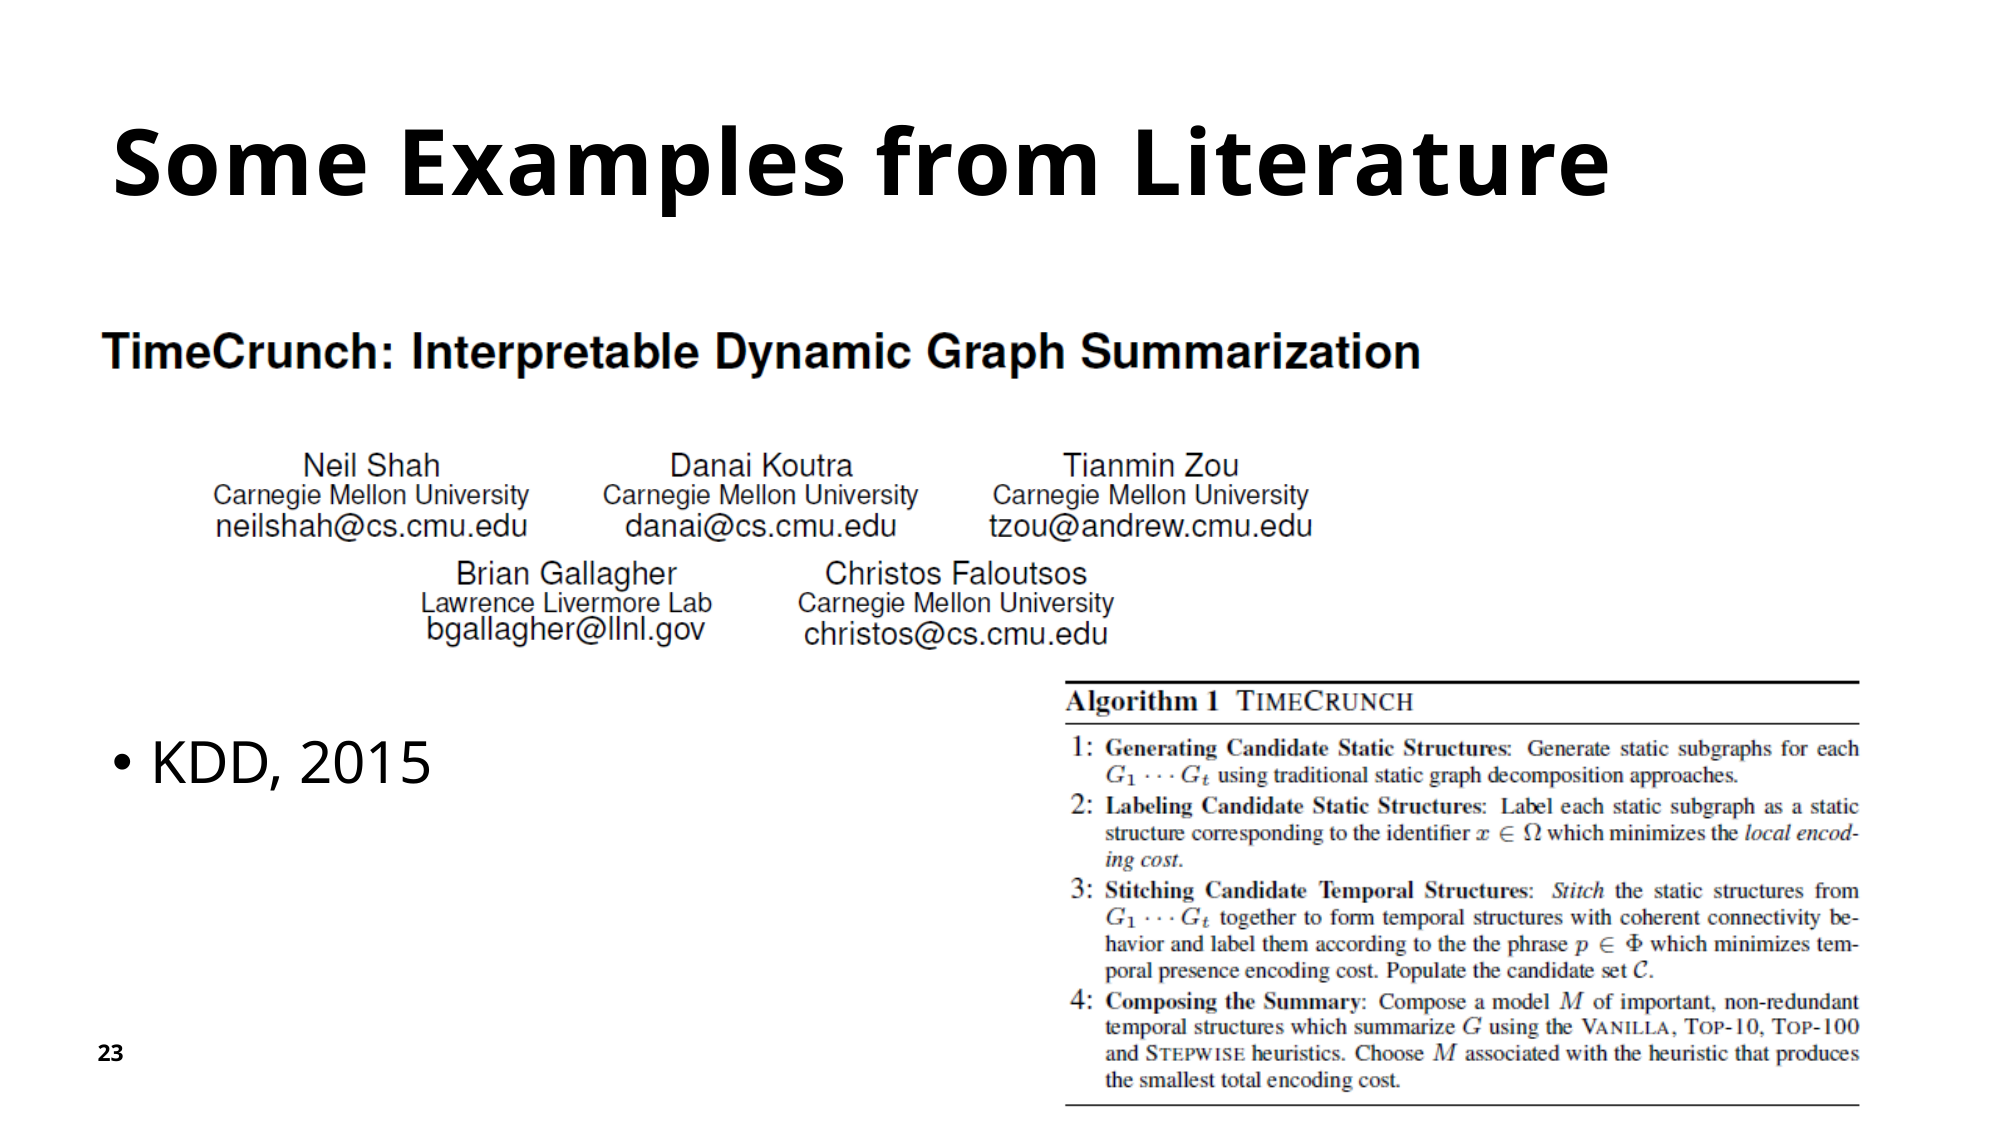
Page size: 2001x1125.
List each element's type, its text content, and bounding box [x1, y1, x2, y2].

slide_number 23 [97, 1038, 184, 1080]
picture [96, 316, 1443, 660]
title Some Examples from Literature [97, 59, 1804, 278]
picture [1053, 667, 1880, 1125]
list KDD, 2015 [97, 299, 1801, 1014]
